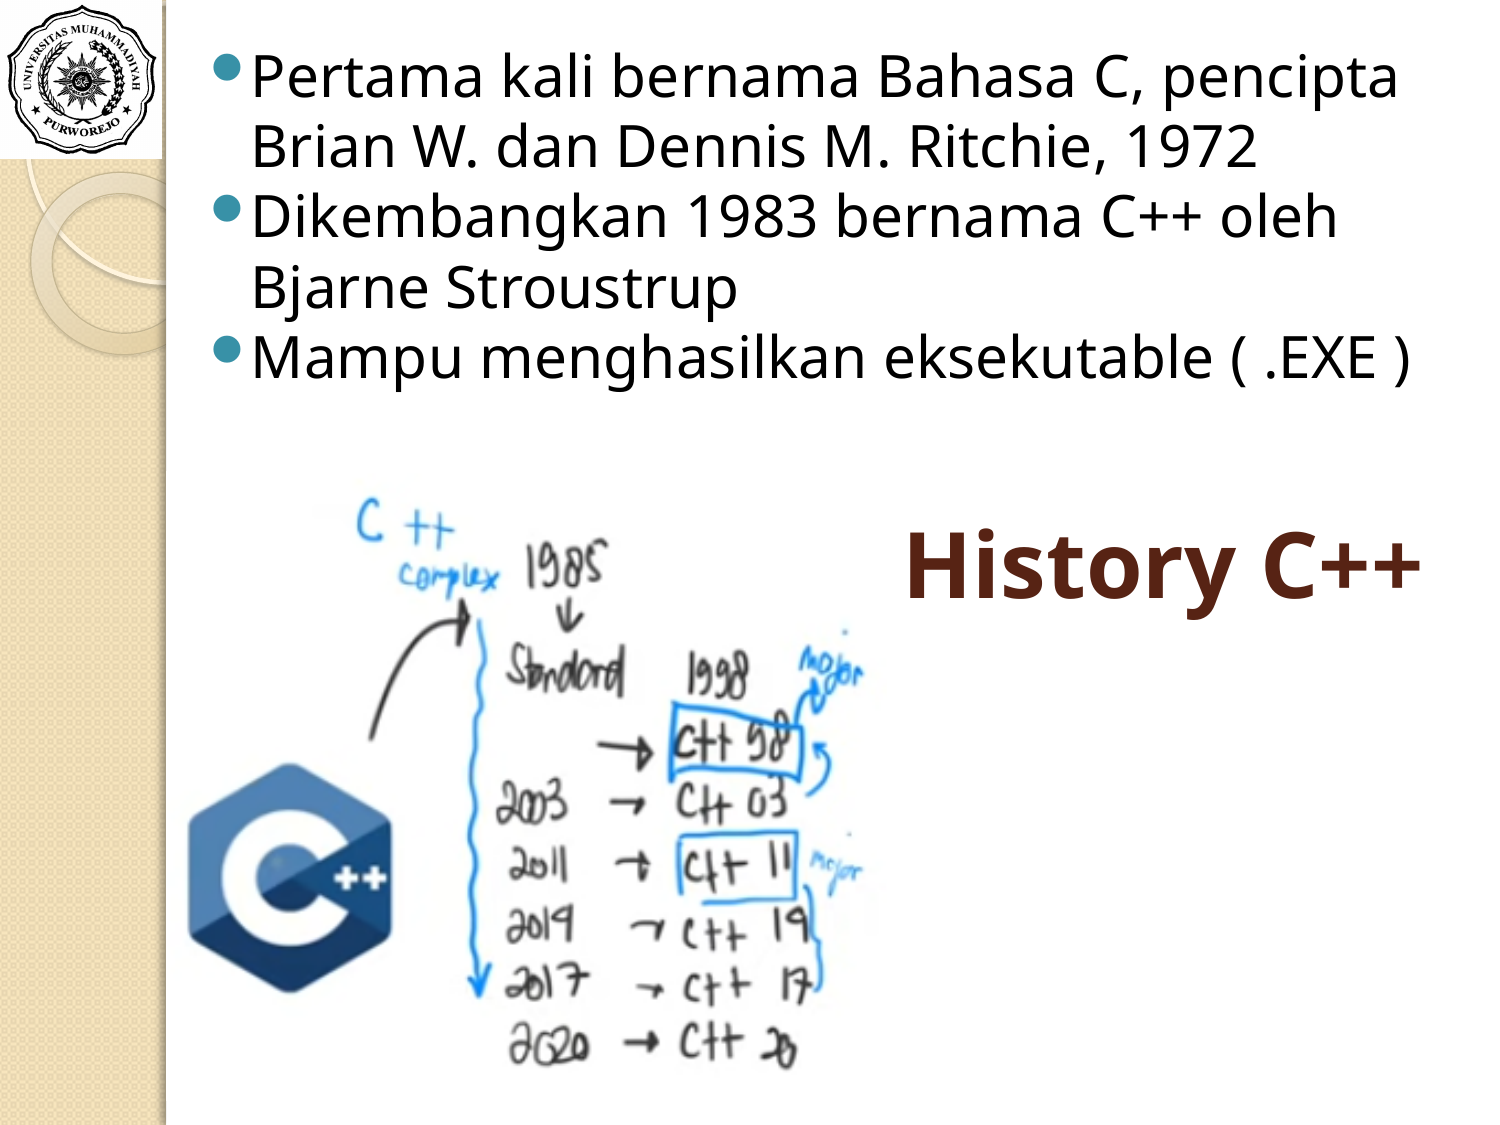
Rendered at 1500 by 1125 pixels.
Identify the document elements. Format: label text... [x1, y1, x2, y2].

picture [0, 0, 162, 159]
list Pertama kali bernama Bahasa C, pencipta Brian W. dan Dennis M. Ritchie, 1972 Dikembangkan 1983 bernama C++ oleh Bjarne Stroustrup Mampu menghasilkan eksekutable ( .EXE ) [183, 30, 1466, 457]
picture [165, 470, 887, 1101]
title History C++ [893, 491, 1462, 632]
